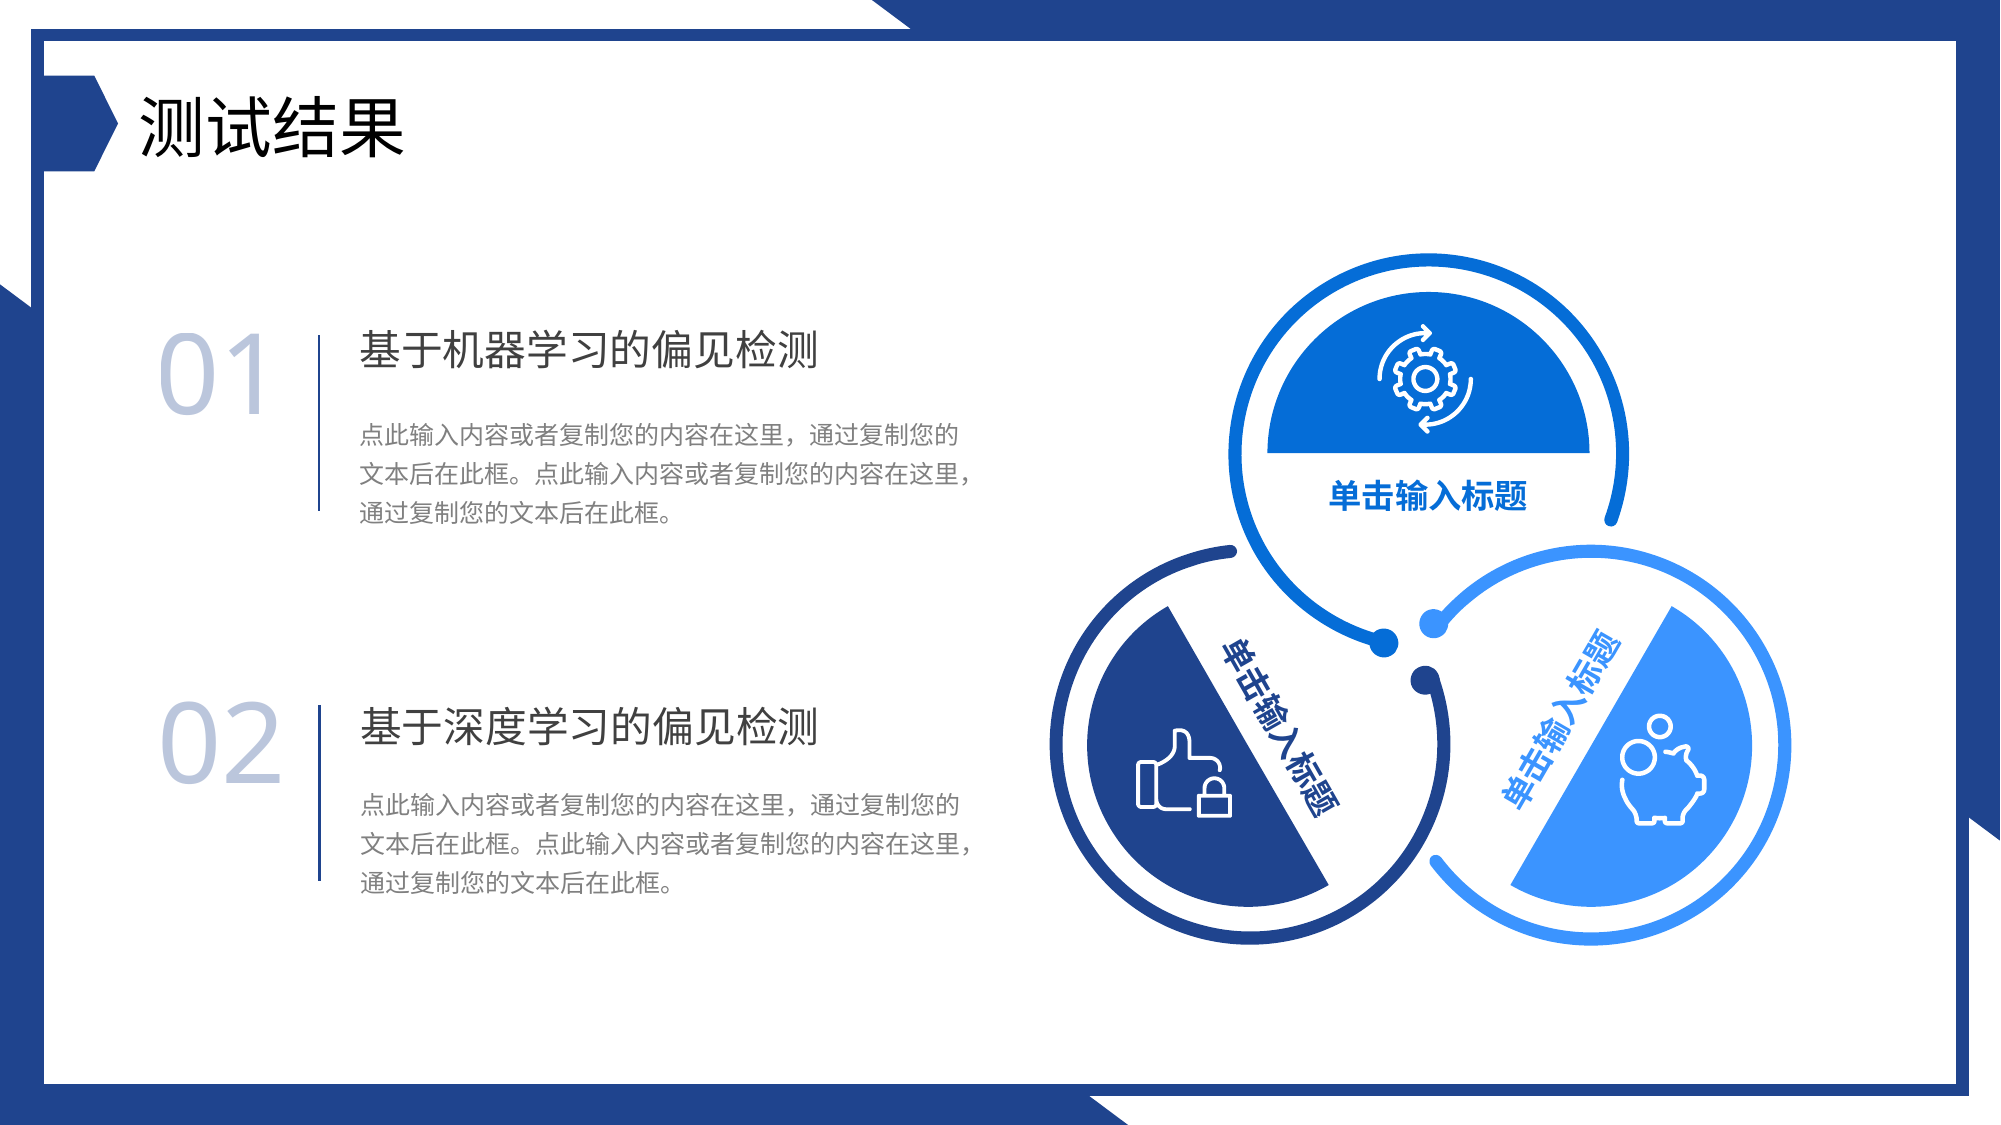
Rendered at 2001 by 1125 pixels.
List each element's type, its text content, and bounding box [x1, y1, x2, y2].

text_box 测试结果 [124, 78, 421, 173]
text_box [319, 701, 988, 896]
text_box 02 [142, 663, 301, 814]
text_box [319, 323, 986, 526]
text_box 01 [141, 294, 300, 445]
text_box [41, 74, 120, 173]
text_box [1027, 224, 1814, 966]
